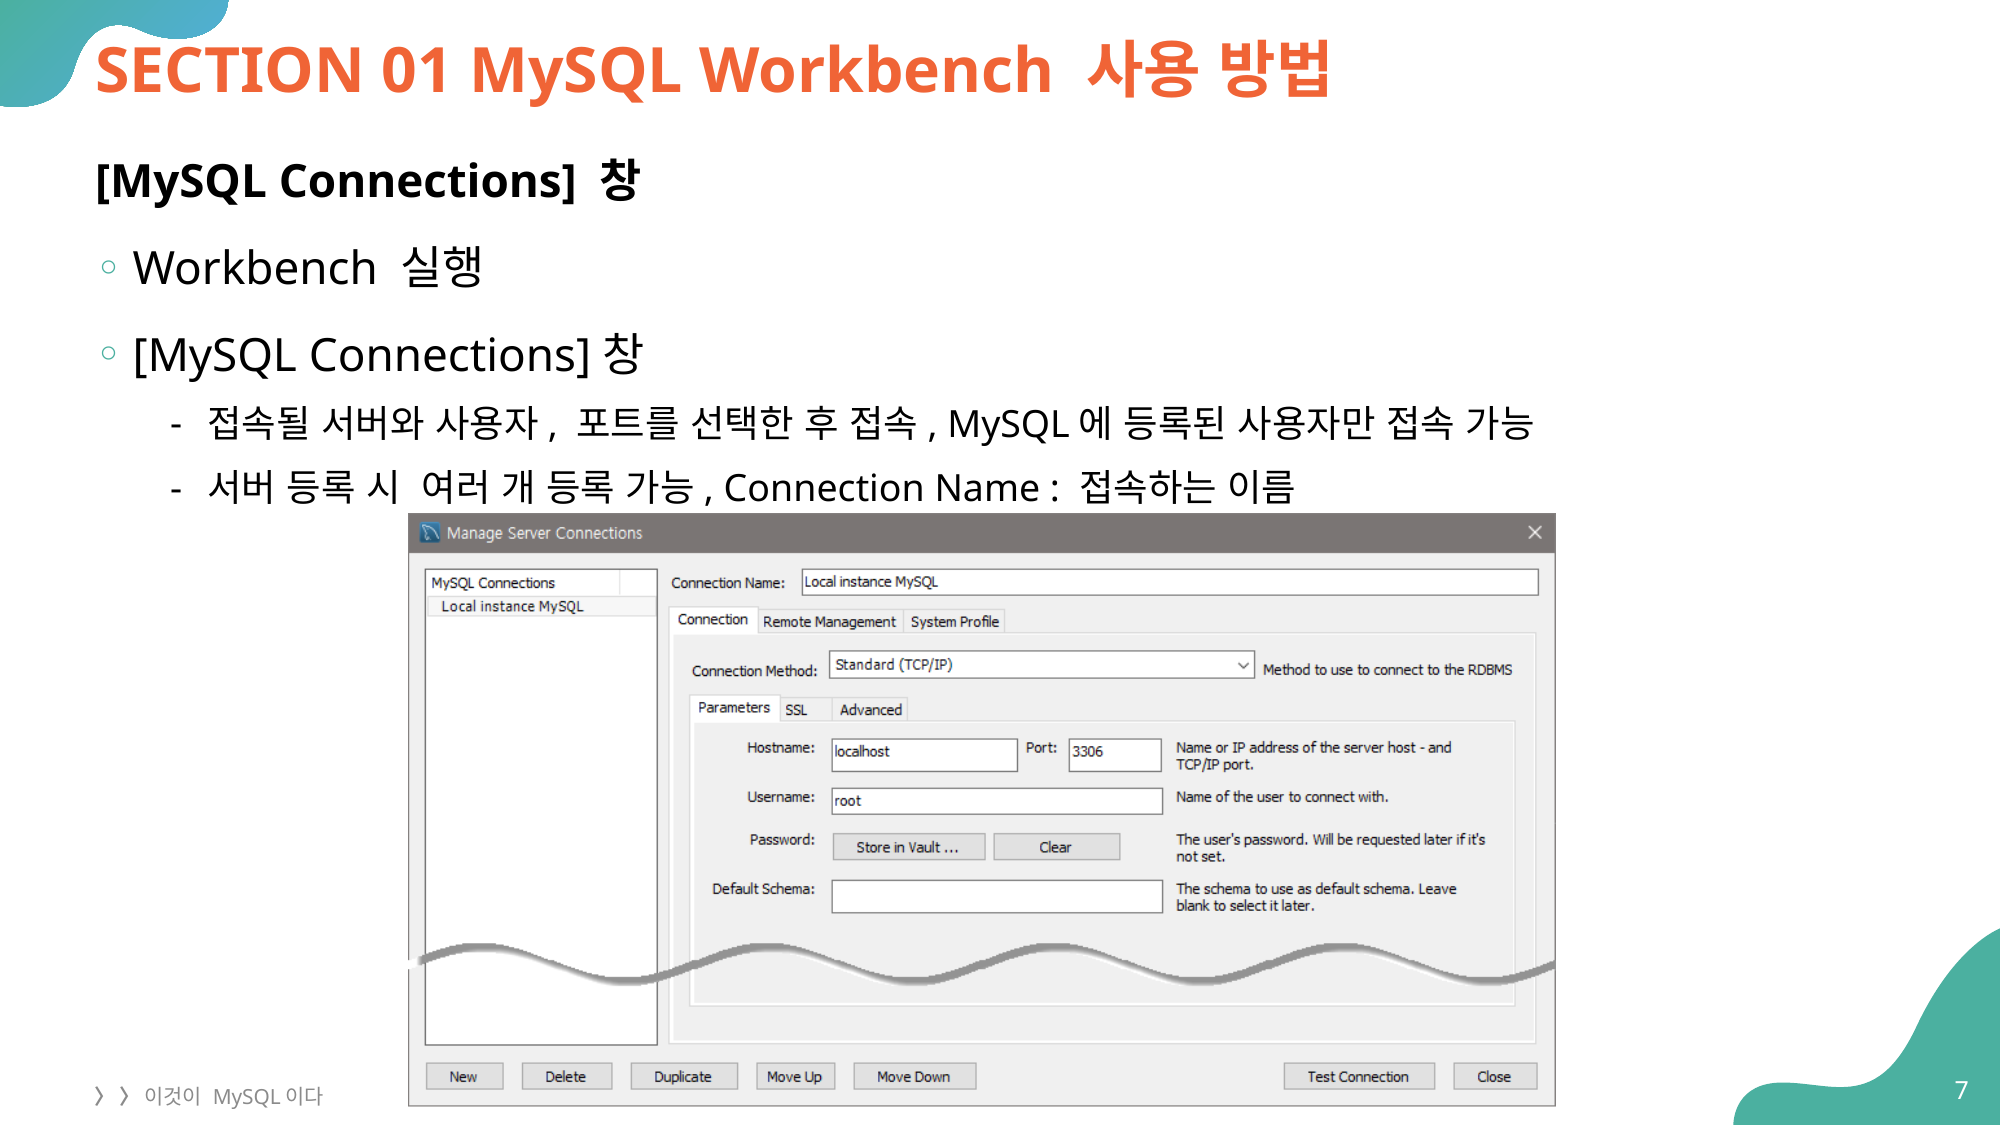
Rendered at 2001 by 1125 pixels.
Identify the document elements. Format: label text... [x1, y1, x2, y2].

footer 〉 〉 이것이 MySQL이다 [79, 1078, 755, 1114]
slide_number 7 [1917, 1061, 1984, 1122]
list [MySQL Connections] 창 Workbench 실행 [MySQL Connections]창 접속될 서버와 사용자, 포트를 선택한 후 접속, MySQL에 등록된 사용자만 접속 가능 서버 등록 시 여러 개 등록 가능, Connection Name : 접속하는 이름 [79, 133, 1931, 1062]
picture [408, 513, 1556, 1108]
title SECTION 01 MySQL Workbench 사용 방법 [79, 17, 1931, 128]
